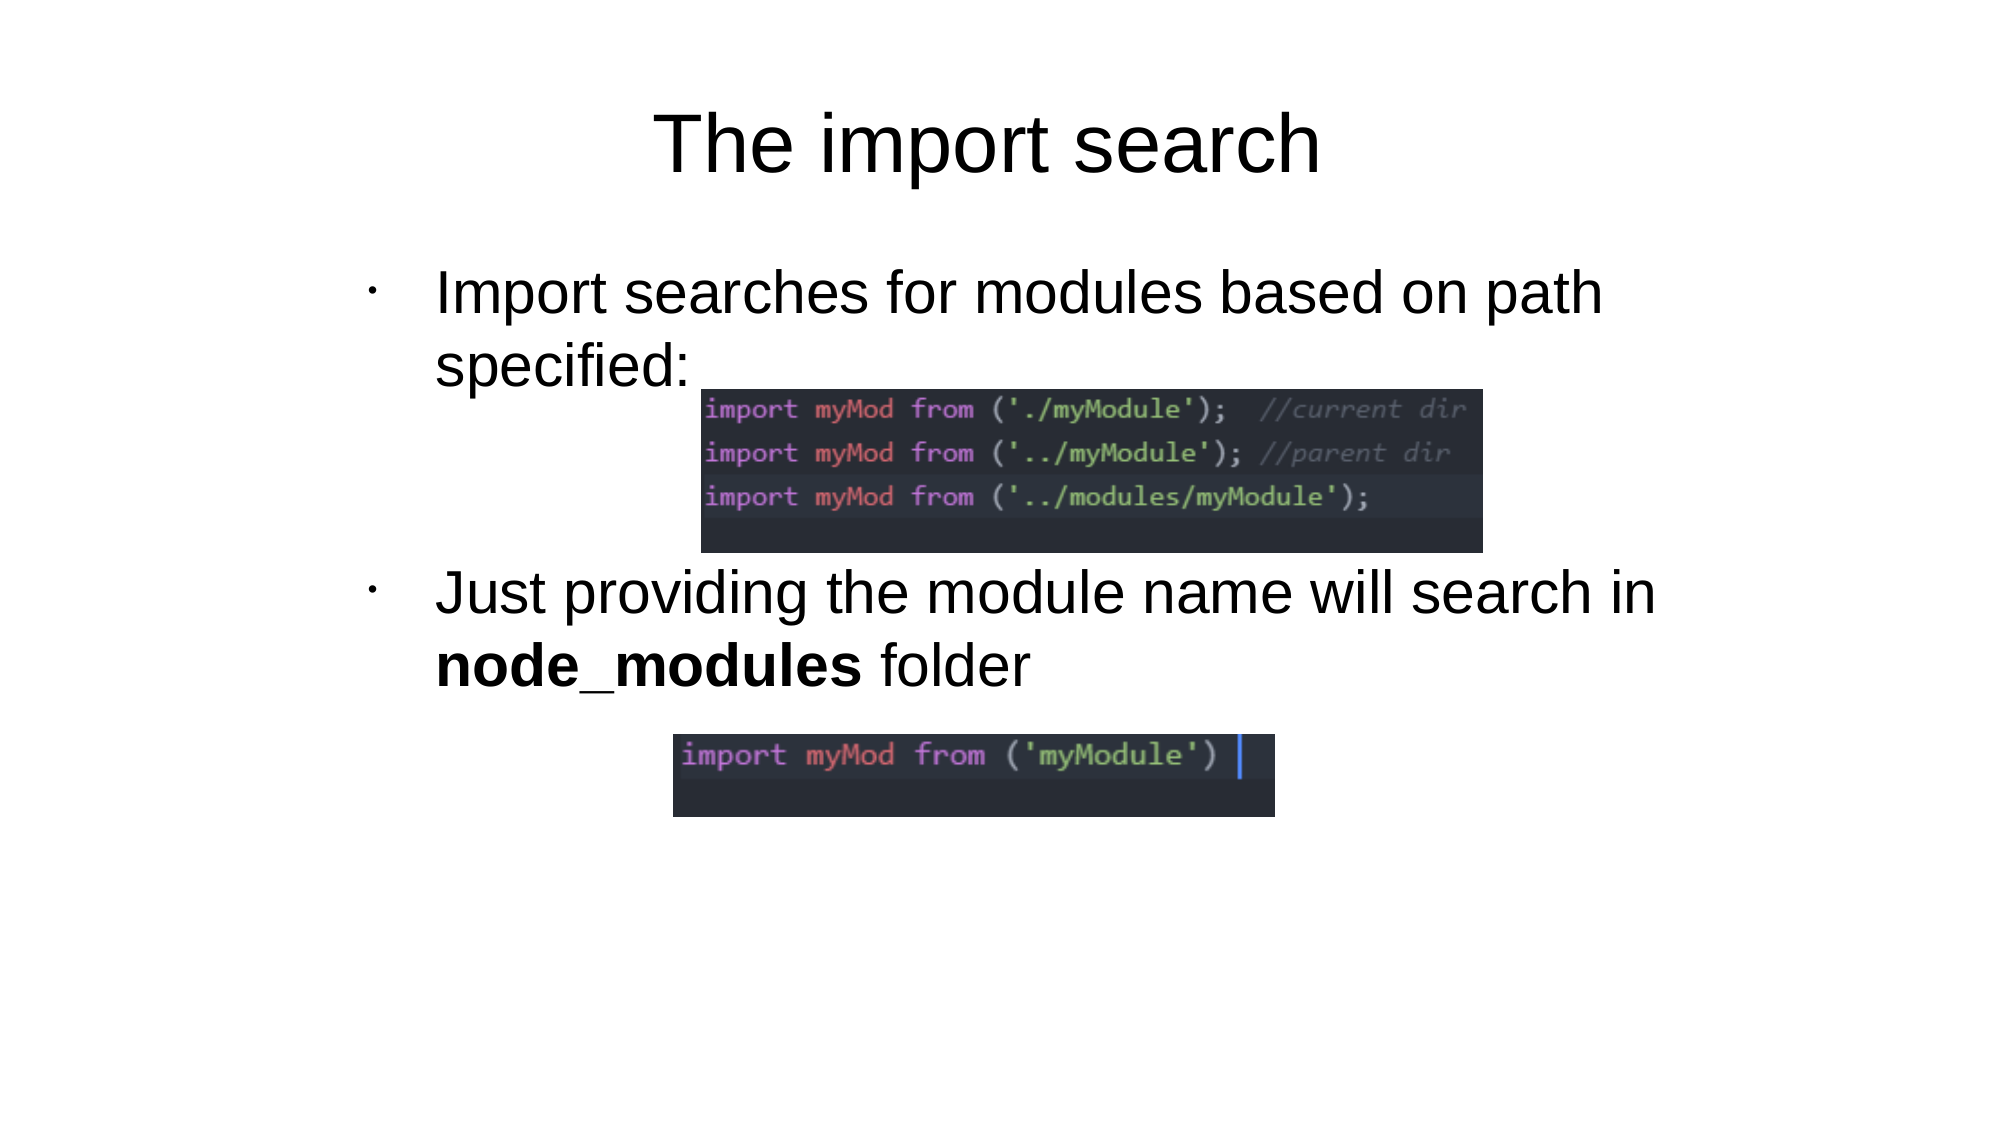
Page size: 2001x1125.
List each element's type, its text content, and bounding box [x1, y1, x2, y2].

picture [701, 389, 1483, 553]
text_box Import searches for modules based on path specified: Just providing the module name will search in node_modules folder [367, 253, 1718, 906]
text_box The import search [324, 44, 1675, 233]
picture [673, 734, 1275, 817]
